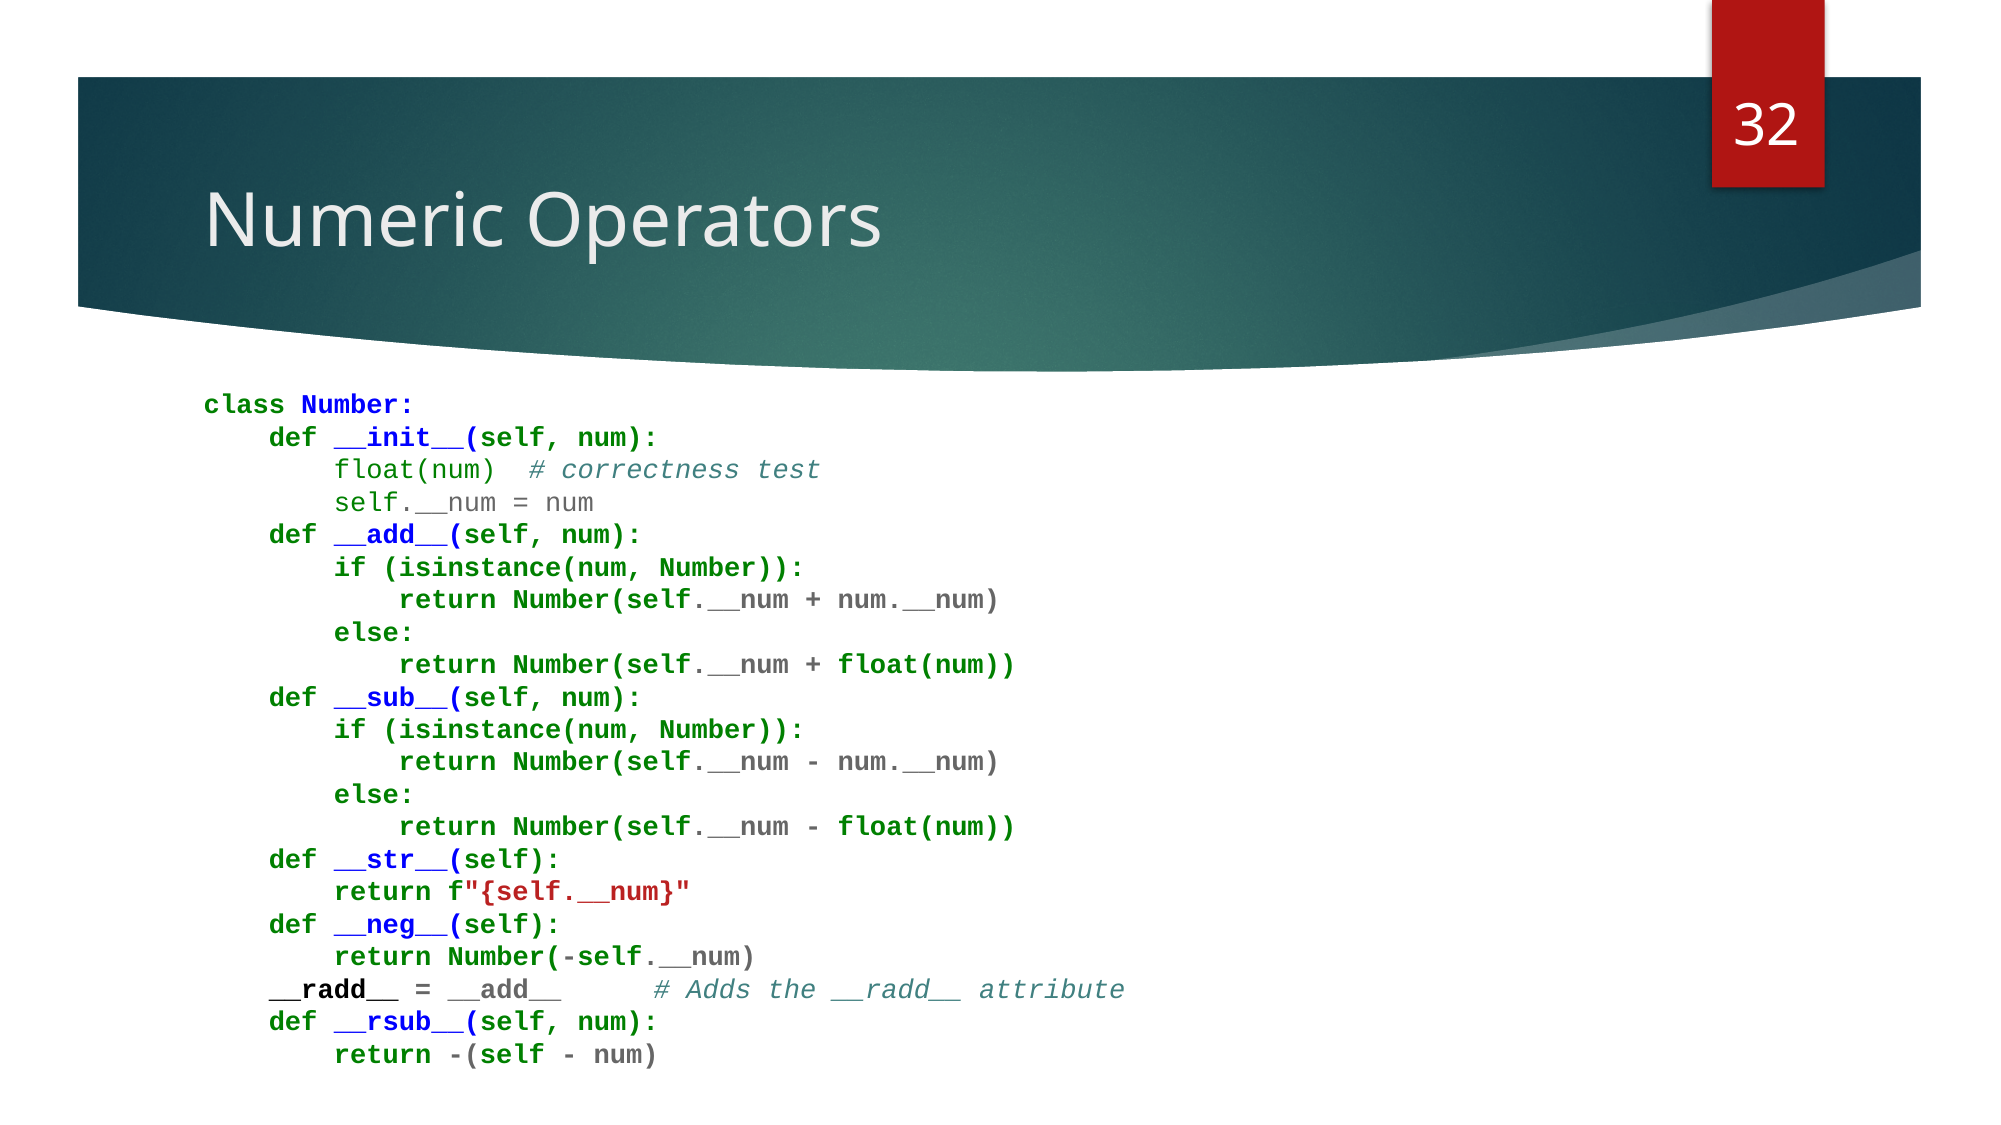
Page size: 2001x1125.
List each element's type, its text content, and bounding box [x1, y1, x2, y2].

slide_number 32 [1698, 48, 1836, 175]
title Numeric Operators [188, 158, 1637, 275]
text_box class Number: def __init__(self, num): float(num) # correctness test self.__num = num def __add__(self, num): if (isinstance(num, Number)): return Number(self.__num + num.__num) else: return Number(self.__num + float(num)) def __sub__(self, num): if (isinstance(num, Number)): return Number(self.__num - num.__num) else: return Number(self.__num - float(num)) def __str__(self): return f"{self.__num}" def __neg__(self): return Number(-self.__num) __radd__ = __add__ # Adds the __radd__ attribute def __rsub__(self, num): return -(self - num) [188, 379, 1648, 1076]
